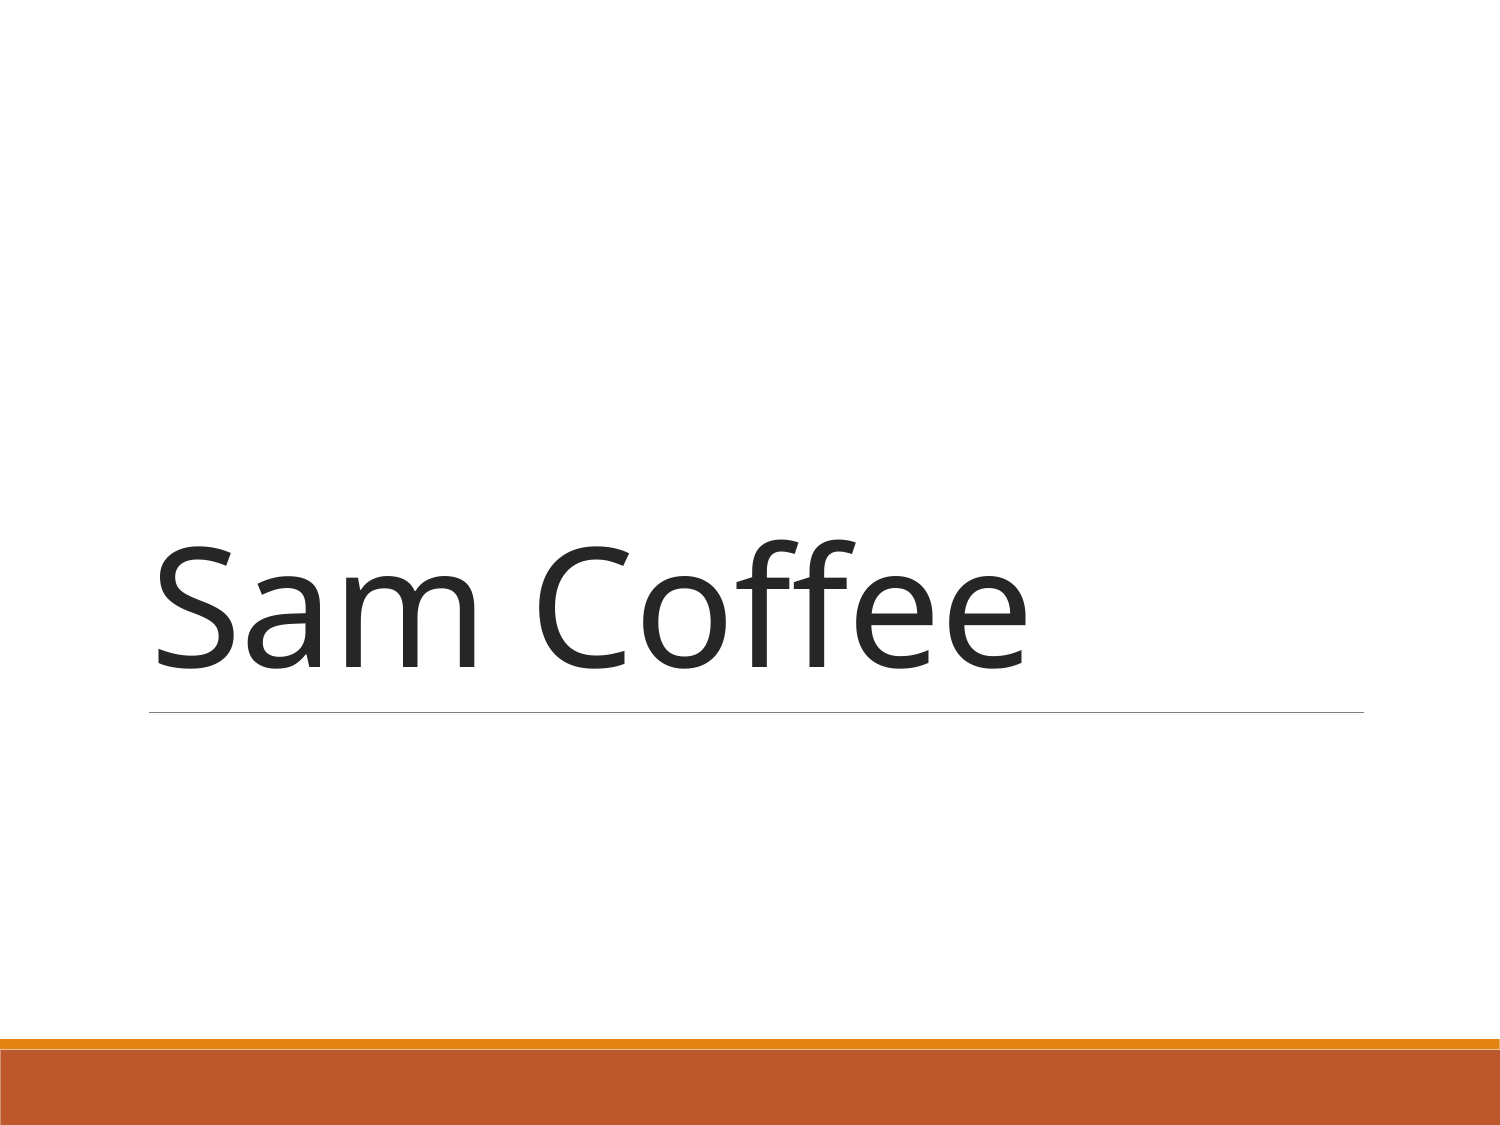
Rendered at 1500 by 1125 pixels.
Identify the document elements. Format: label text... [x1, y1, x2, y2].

title Sam Coffee [135, 124, 1373, 710]
